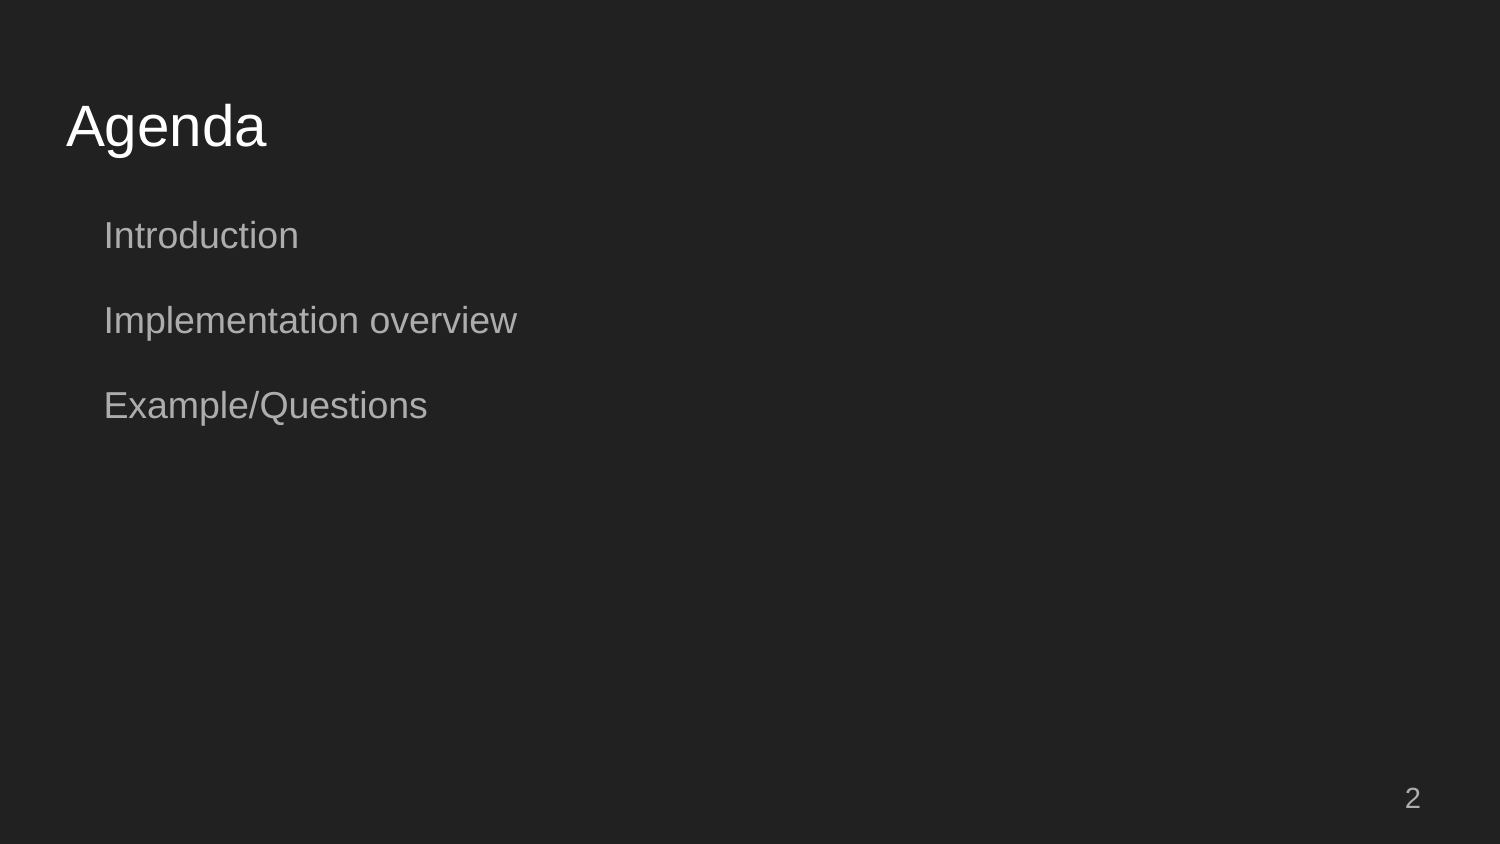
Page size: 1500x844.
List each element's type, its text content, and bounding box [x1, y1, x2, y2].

title Agenda [51, 72, 1449, 167]
list Introduction Implementation overview Example/Questions [51, 189, 1449, 750]
slide_number ‹#› [1389, 764, 1480, 830]
